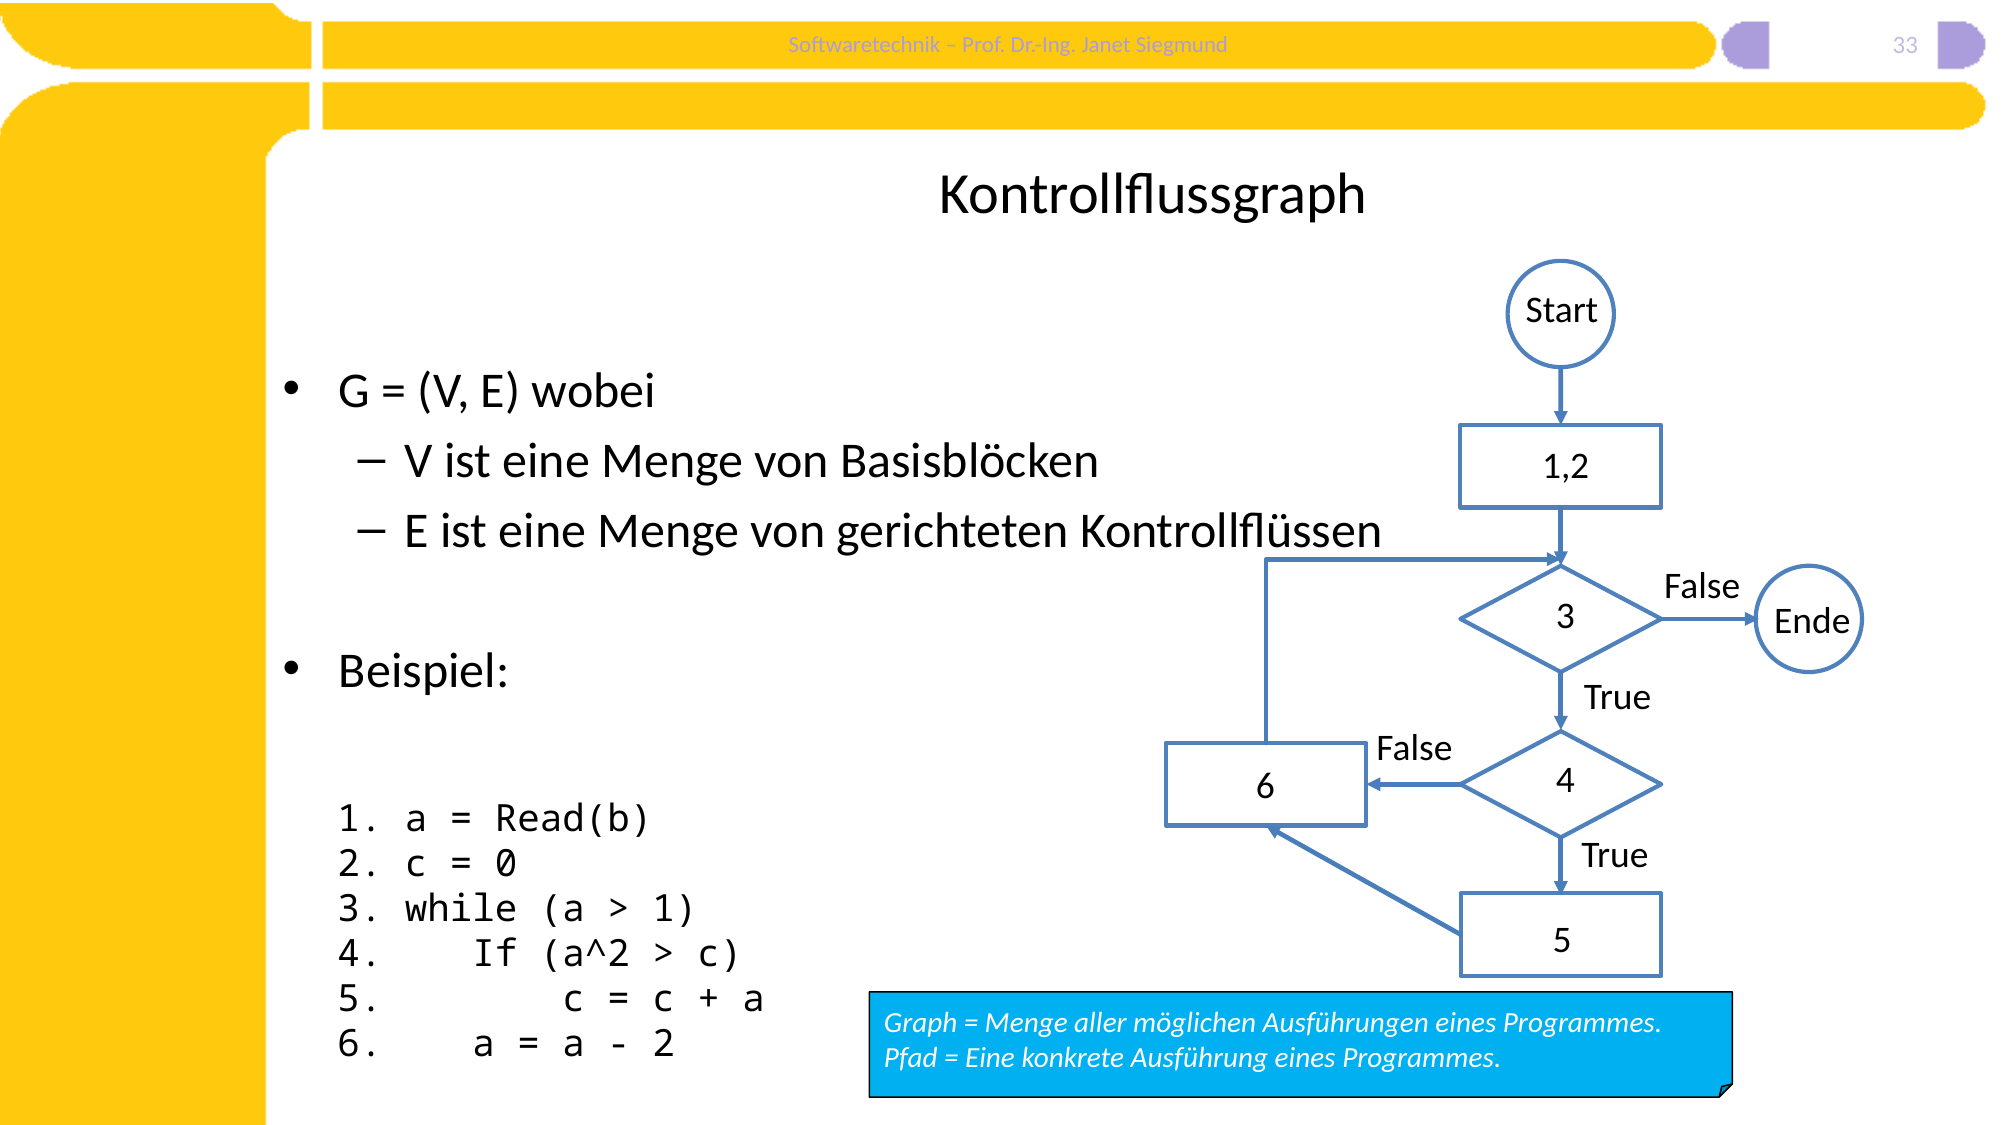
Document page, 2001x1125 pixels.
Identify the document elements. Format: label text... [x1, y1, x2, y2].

text_box False [1649, 553, 1756, 613]
text_box [1459, 891, 1663, 978]
text_box [1754, 626, 1759, 643]
text_box [1164, 741, 1368, 828]
text_box Graph = Menge aller möglichen Ausführungen eines Programmes. Pfad = Eine konkrete Ausführung eines Programmes. [869, 991, 1733, 1098]
text_box 3 [1541, 584, 1590, 644]
text_box [1505, 292, 1510, 336]
text_box 1. a = Read(b) 2. c = 0 3. while (a > 1) 4. If (a^2 > c) 5. c = c + a 6. a = a - 2 [322, 786, 780, 1072]
text_box 4 [1541, 748, 1590, 808]
text_box 1,2 [1527, 434, 1605, 494]
text_box True [1566, 822, 1664, 883]
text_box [1265, 825, 1461, 935]
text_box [1321, 503, 1506, 799]
text_box [1510, 565, 1663, 674]
text_box 5 [1537, 908, 1587, 968]
slide_number 33 [1767, 20, 1934, 67]
text_box [1519, 258, 1602, 277]
text_box [1753, 595, 1759, 618]
text_box Start [1510, 277, 1614, 338]
list G = (V, E) wobei V ist eine Menge von Basisblöcken E ist eine Menge von gerichteten Kontrollflüssen Beispiel: [267, 349, 1993, 1104]
picture [0, 3, 1999, 1125]
text_box [1458, 423, 1663, 510]
text_box [1763, 563, 1855, 588]
text_box [1511, 338, 1611, 370]
text_box 6 [1241, 753, 1290, 814]
text_box True [1569, 664, 1667, 725]
text_box Ende [1759, 588, 1866, 649]
text_box [1762, 649, 1856, 675]
text_box [1498, 730, 1664, 839]
title Kontrollflussgraph [350, 137, 1957, 243]
